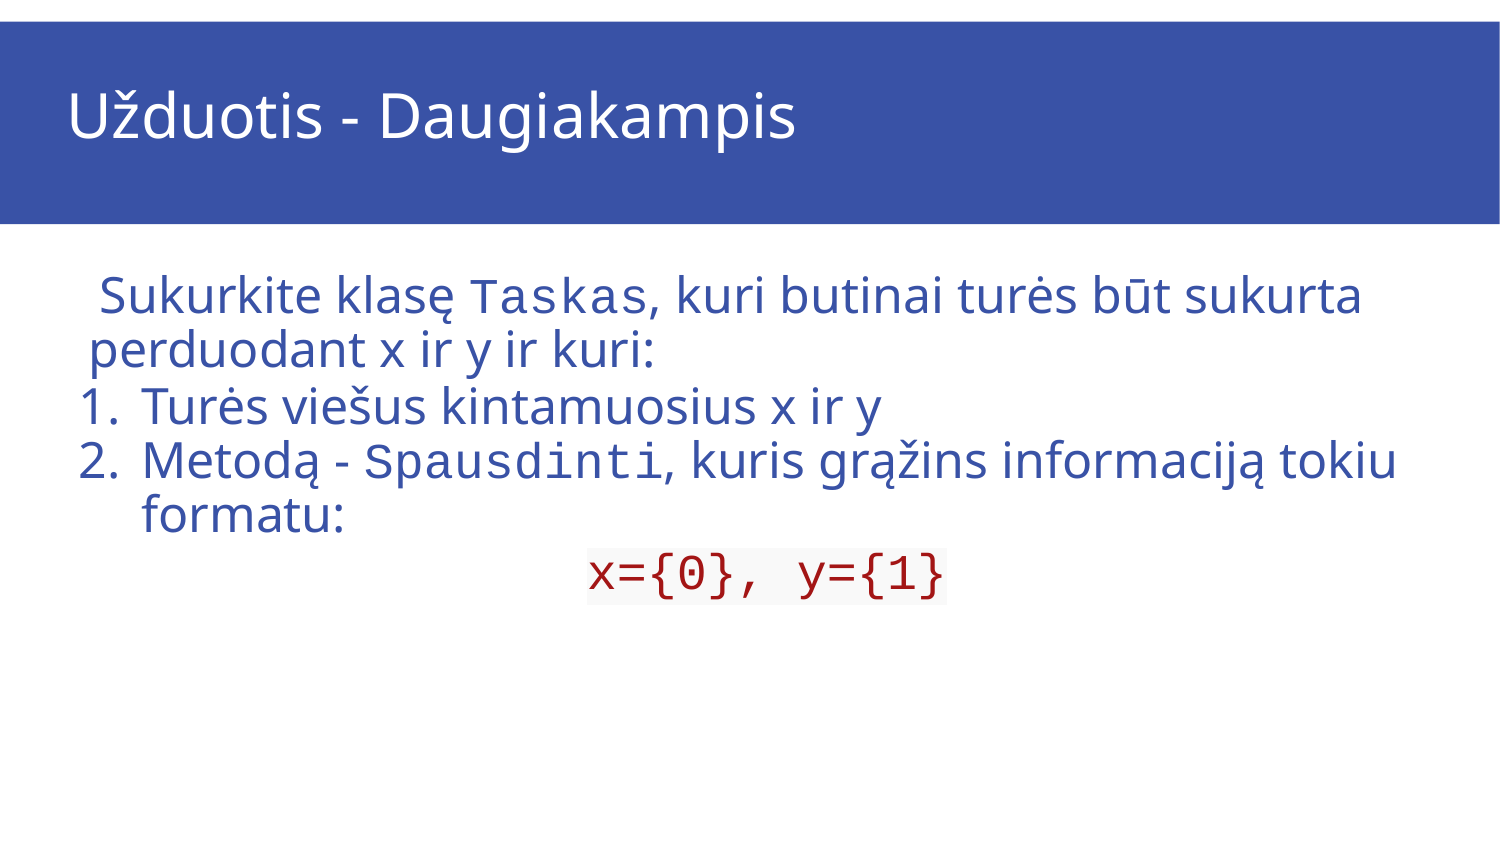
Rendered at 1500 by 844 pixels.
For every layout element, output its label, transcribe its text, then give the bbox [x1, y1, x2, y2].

list Sukurkite klasę Taskas, kuri butinai turės būt sukurta perduodant x ir y ir kuri: Turės viešus kintamuosius x ir y Metodą - Spausdinti, kuris grąžins informaciją tokiu formatu: x={0}, y={1} [51, 255, 1449, 750]
title Užduotis - Daugiakampis [51, 72, 1449, 167]
